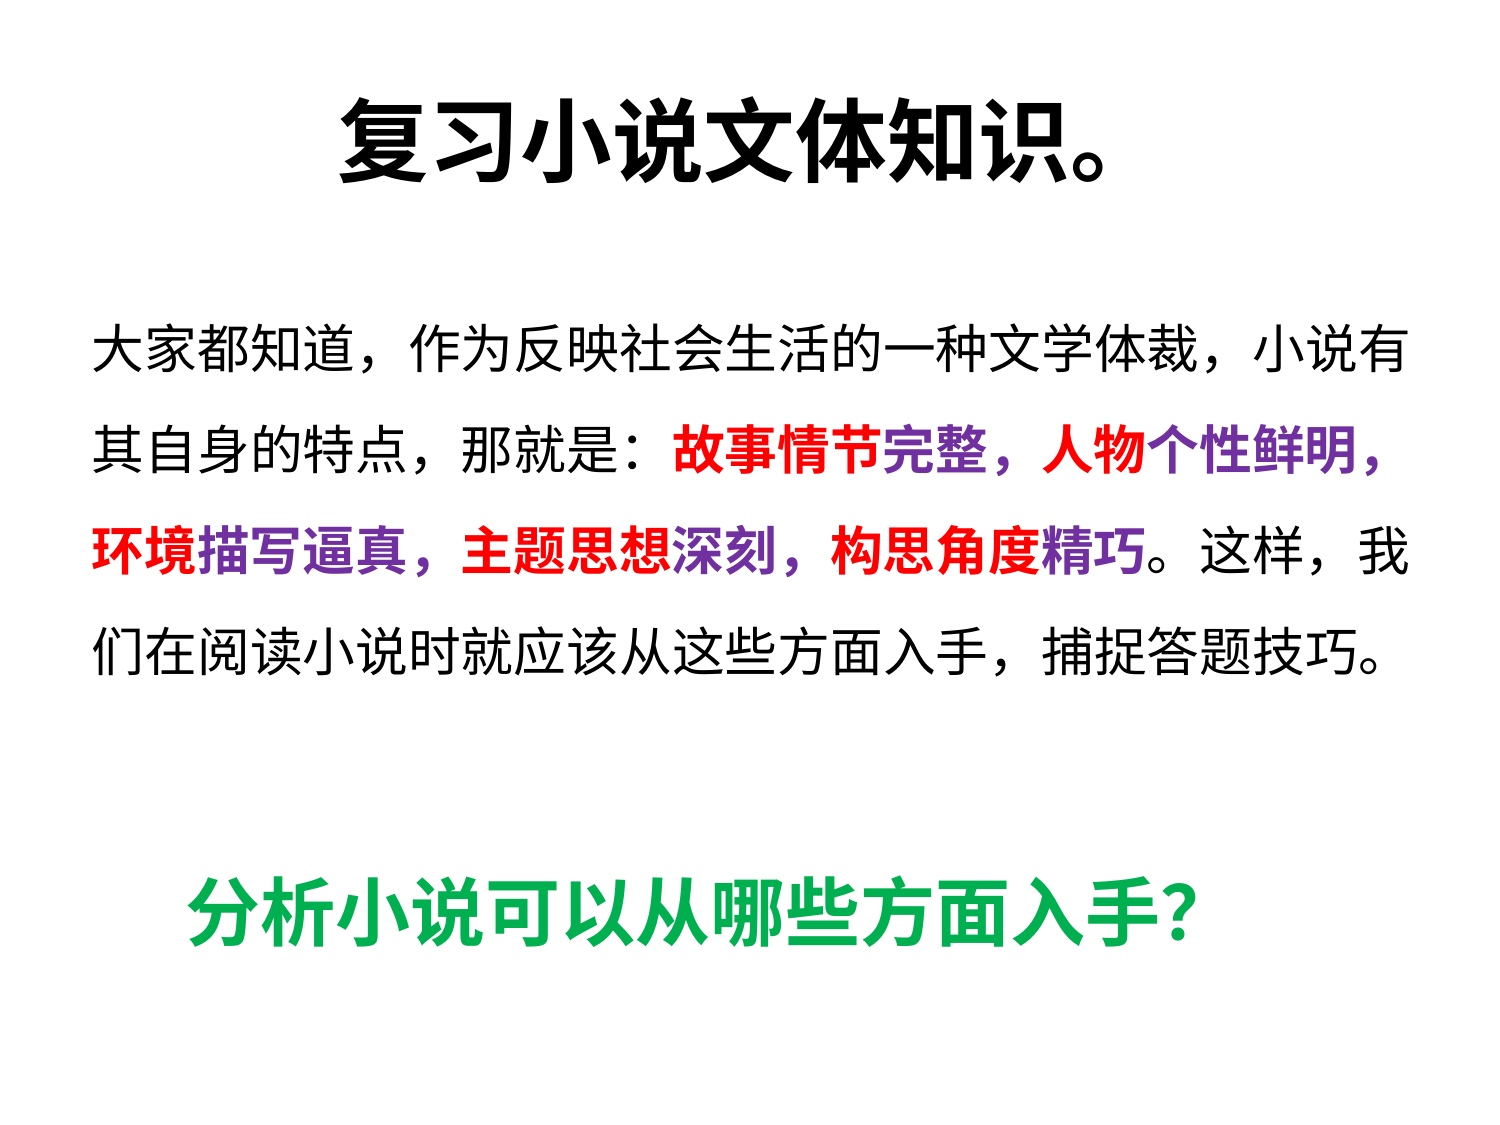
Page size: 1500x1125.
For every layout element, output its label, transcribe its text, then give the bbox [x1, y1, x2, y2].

text_box 分析小说可以从哪些方面入手？ [171, 858, 1258, 963]
title 复习小说文体知识。 [75, 45, 1425, 233]
list 大家都知道，作为反映社会生活的一种文学体裁，小说有其自身的特点，那就是：故事情节完整，人物个性鲜明，环境描写逼真，主题思想深刻，构思角度精巧。这样，我们在阅读小说时就应该从这些方面入手，捕捉答题技巧。 [76, 196, 1427, 768]
